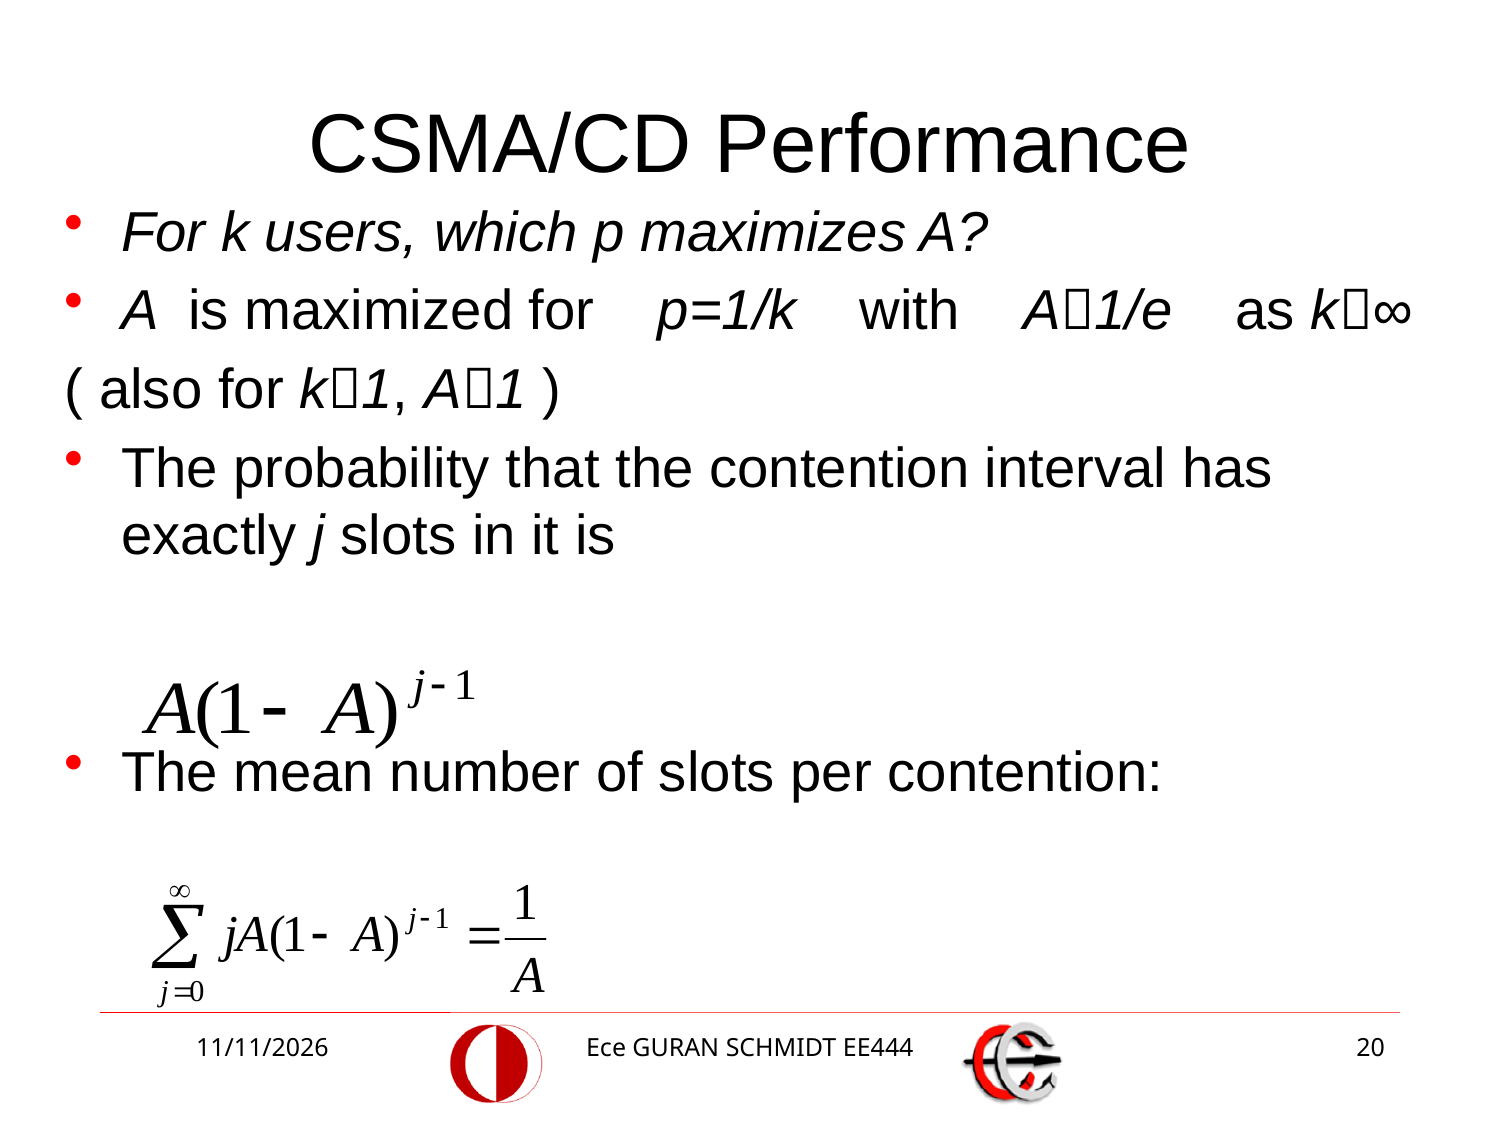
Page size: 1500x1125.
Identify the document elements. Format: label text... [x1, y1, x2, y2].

picture [448, 1023, 543, 1103]
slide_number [99, 1024, 426, 1103]
text_box For k users, which p maximizes A? A is maximized for p=1/k with A1/e as k∞ ( also for k1, A1 ) The probability that the contention interval has exactly j slots in it is The mean number of slots per contention: [50, 187, 1438, 675]
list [127, 652, 491, 765]
picture [950, 1019, 1068, 1106]
slide_number 20 [1074, 1024, 1401, 1103]
footer Ece GURAN SCHMIDT EE444 [512, 1024, 988, 1103]
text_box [144, 865, 558, 1017]
title CSMA/CD Performance [75, 45, 1425, 187]
